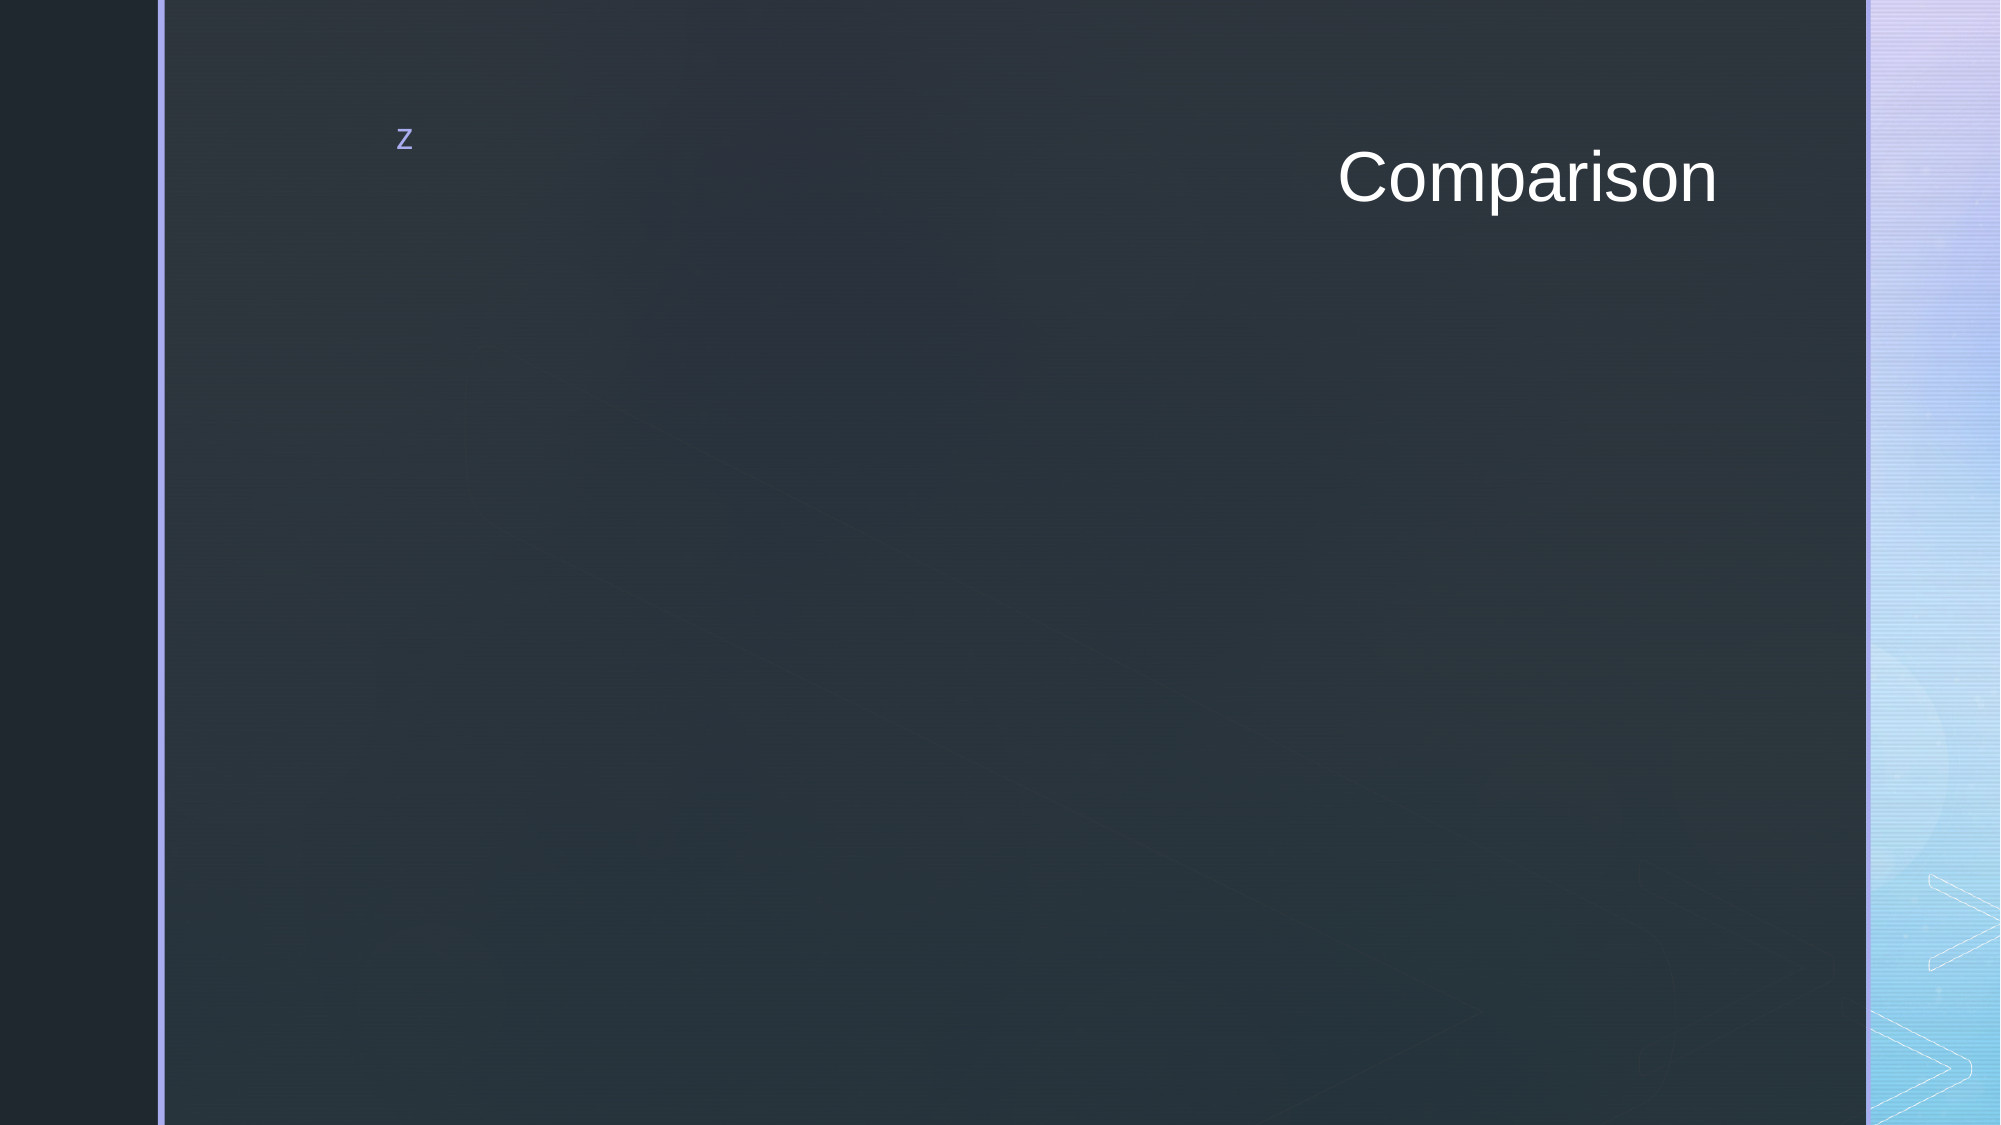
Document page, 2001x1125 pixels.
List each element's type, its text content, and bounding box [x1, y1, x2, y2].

title Comparison [428, 132, 1734, 310]
picture [1871, 0, 2001, 1125]
